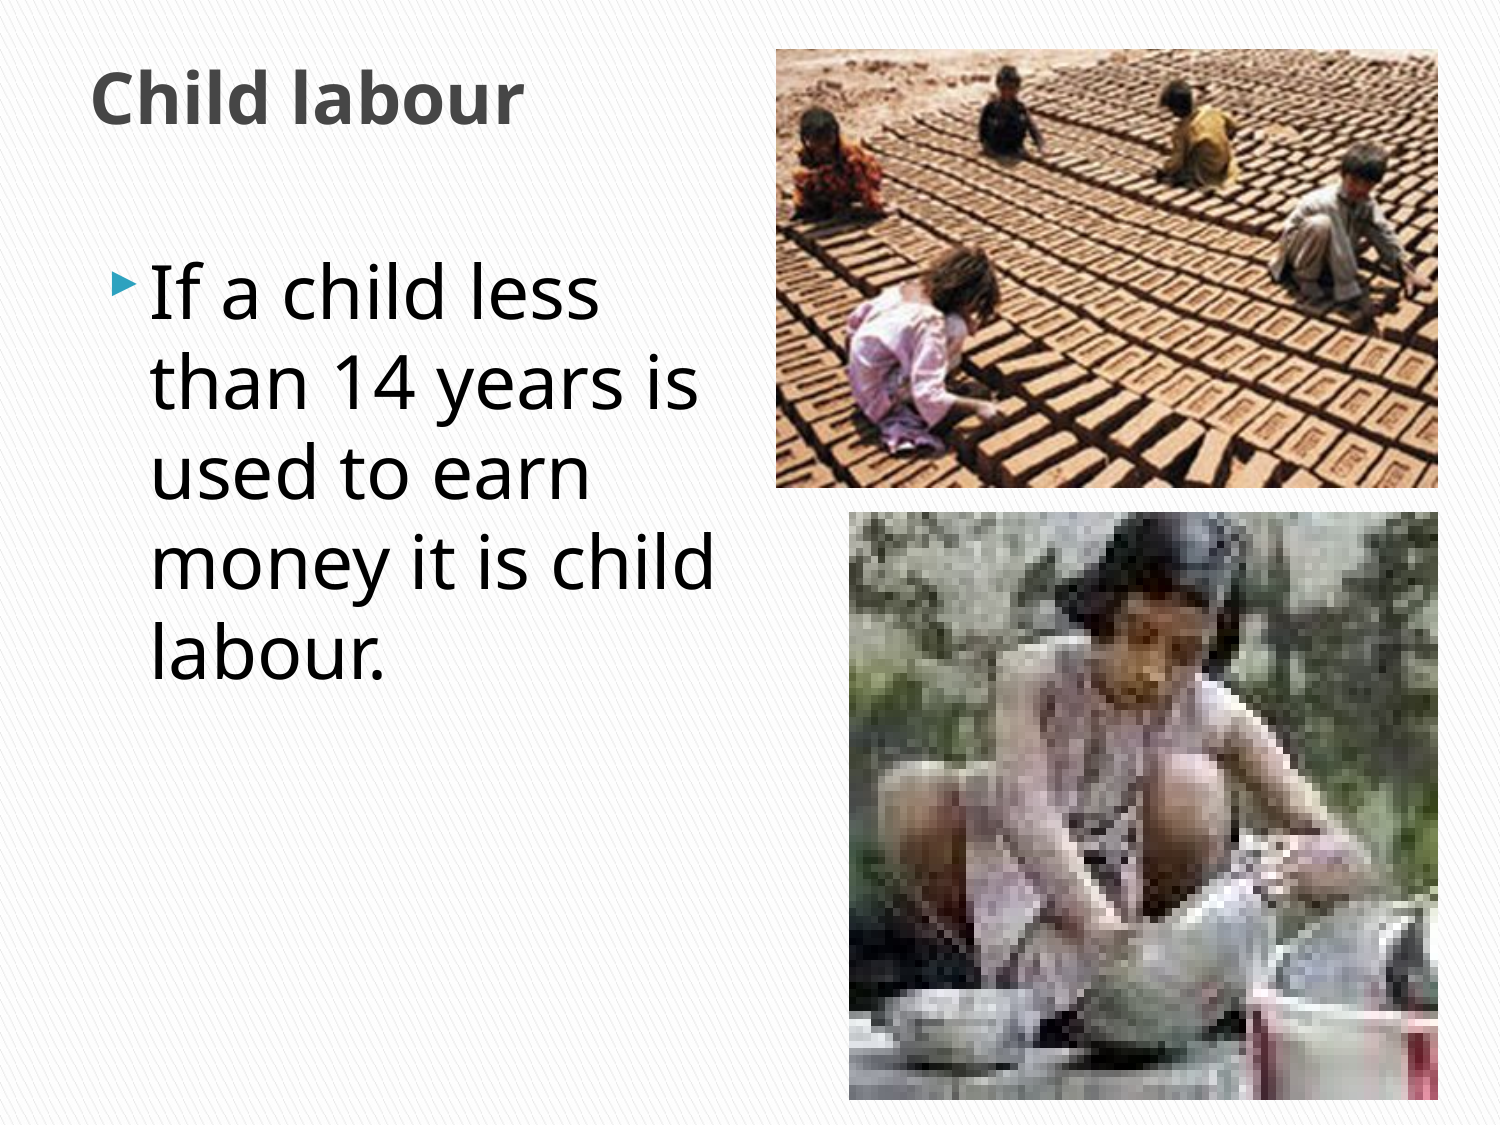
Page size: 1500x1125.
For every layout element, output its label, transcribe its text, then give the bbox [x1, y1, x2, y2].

list If a child less than 14 years is used to earn money it is child labour. [75, 236, 738, 884]
title Child labour [75, 44, 1425, 233]
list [775, 49, 1438, 488]
picture [849, 512, 1438, 1101]
